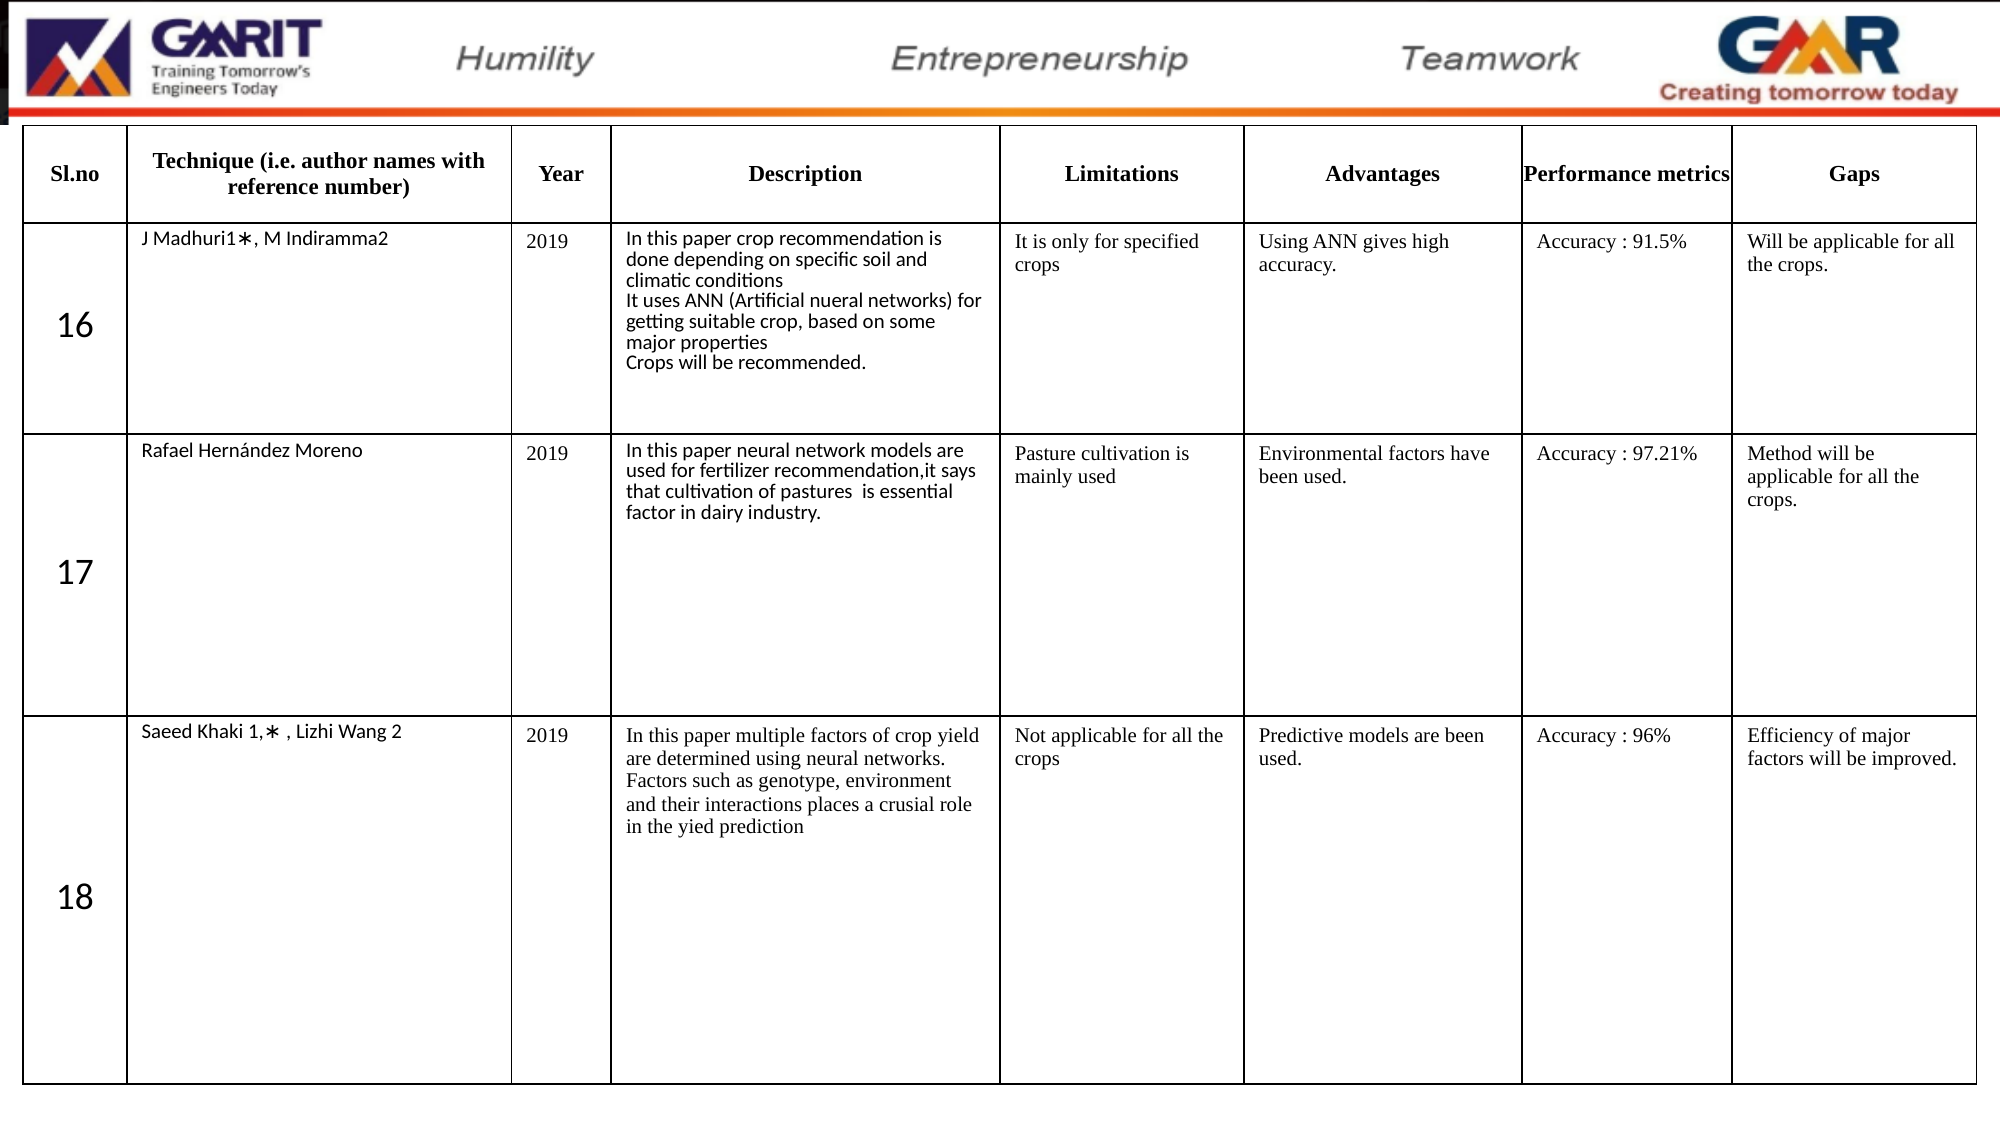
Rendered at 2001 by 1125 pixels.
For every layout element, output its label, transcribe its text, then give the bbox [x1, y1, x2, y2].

table_cell Accuracy : 91.5% [1523, 224, 1731, 433]
table_cell In this paper multiple factors of crop yield are determined using neural networks. Factors such as genotype, environment and their interactions places a crusial role in the yied prediction [612, 717, 999, 1083]
table_cell 18 [24, 717, 126, 1083]
table_cell 16 [24, 224, 126, 433]
table_cell Pasture cultivation is mainly used [1001, 435, 1243, 715]
table_cell Method will be applicable for all the crops. [1733, 435, 1976, 715]
table_cell 2019 [512, 224, 610, 433]
table_cell Predictive models are been used. [1245, 717, 1521, 1083]
table_header Advantages [1245, 126, 1521, 222]
table_cell J Madhuri1∗, M Indiramma2 [128, 224, 511, 433]
table_cell Using ANN gives high accuracy. [1245, 224, 1521, 433]
table_cell Not applicable for all the crops [1001, 717, 1243, 1083]
table_cell Rafael Hernández Moreno [128, 435, 511, 715]
table_cell In this paper neural network models are used for fertilizer recommendation,it says that cultivation of pastures is essential factor in dairy industry. [612, 435, 999, 715]
table_cell Will be applicable for all the crops. [1733, 224, 1976, 433]
table_cell Accuracy : 97.21% [1523, 435, 1731, 715]
table_header Sl.no [24, 126, 126, 222]
table_cell Efficiency of major factors will be improved. [1733, 717, 1976, 1083]
table_cell Accuracy : 96% [1523, 717, 1731, 1083]
table_cell Saeed Khaki 1,∗ , Lizhi Wang 2 [128, 717, 511, 1083]
table_header Performance metrics [1523, 126, 1731, 222]
table_cell 2019 [512, 717, 610, 1083]
table_header Description [612, 126, 999, 222]
table_cell 2019 [512, 435, 610, 715]
table_cell Environmental factors have been used. [1245, 435, 1521, 715]
table_header Year [512, 126, 610, 222]
picture [0, 0, 2000, 125]
table_cell It is only for specified crops [1001, 224, 1243, 433]
table_header Technique (i.e. author names with reference number) [128, 126, 511, 222]
table_header Gaps [1733, 126, 1976, 222]
table_header Limitations [1001, 126, 1243, 222]
table_cell 17 [24, 435, 126, 715]
table_cell In this paper crop recommendation is done depending on specific soil and climatic conditions It uses ANN (Artificial nueral networks) for getting suitable crop, based on some major properties Crops will be recommended. [612, 224, 999, 433]
